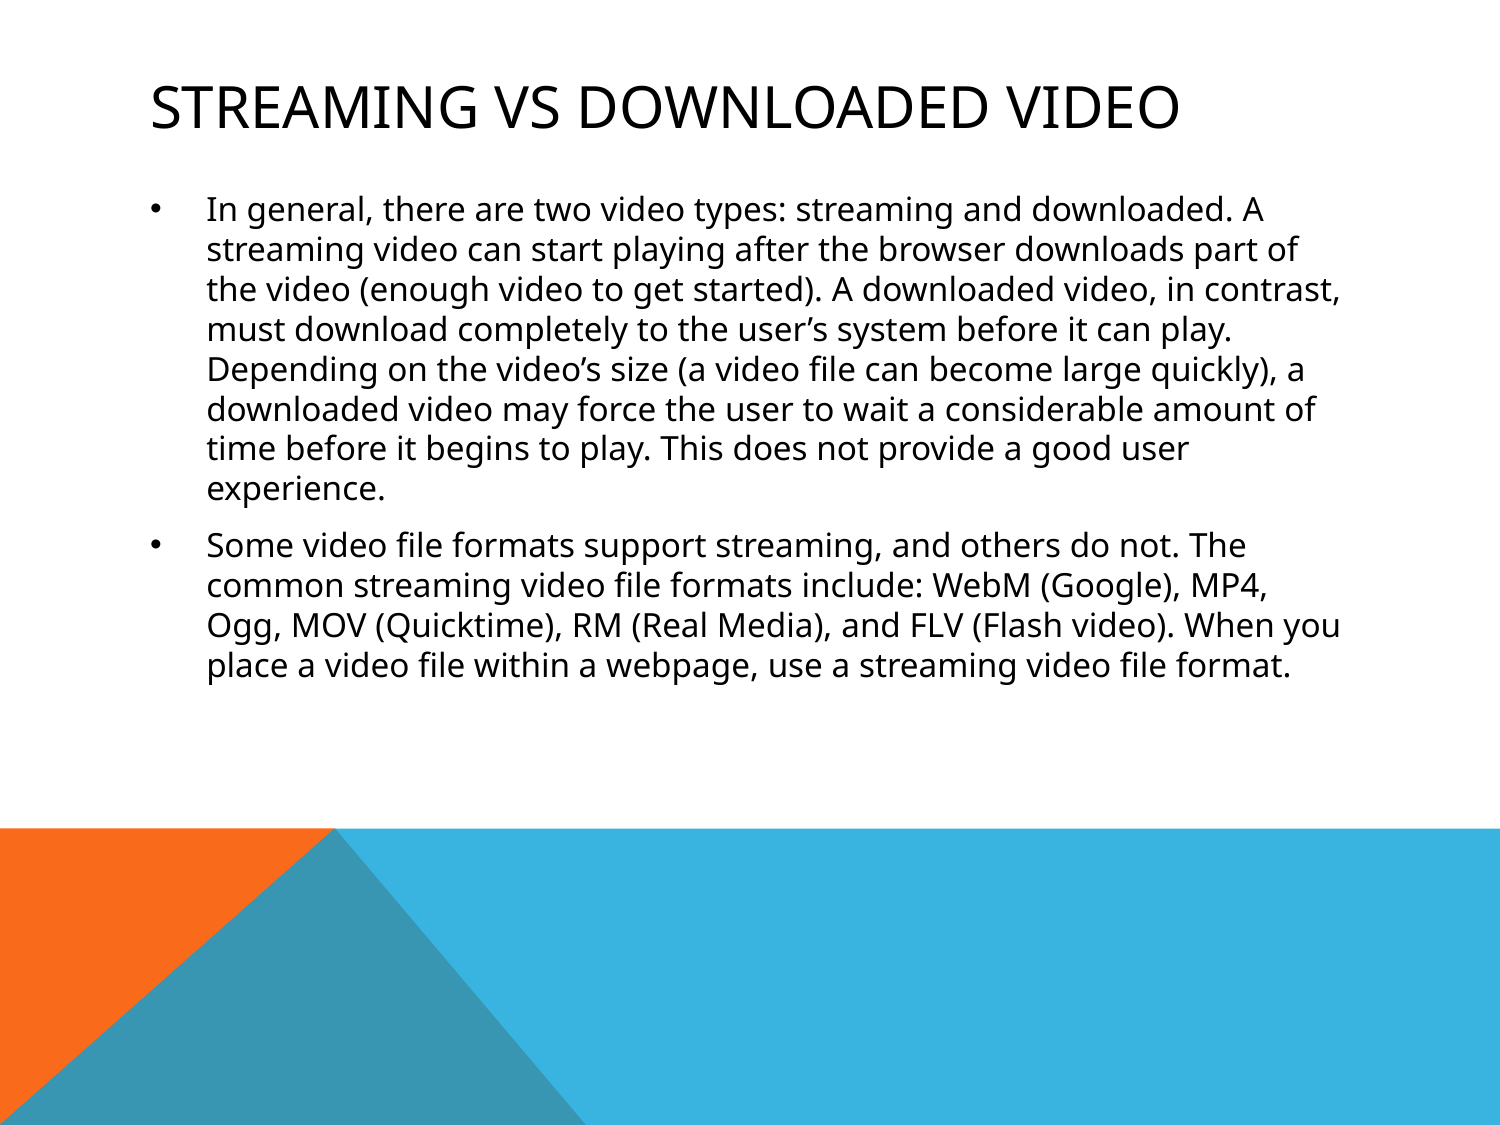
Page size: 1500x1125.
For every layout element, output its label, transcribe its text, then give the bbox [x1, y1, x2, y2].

list In general, there are two video types: streaming and downloaded. A streaming video can start playing after the browser downloads part of the video (enough video to get started). A downloaded video, in contrast, must download completely to the user’s system before it can play. Depending on the video’s size (a video file can become large quickly), a downloaded video may force the user to wait a considerable amount of time before it begins to play. This does not provide a good user experience. Some video file formats support streaming, and others do not. The common streaming video file formats include: WebM (Google), MP4, Ogg, MOV (Quicktime), RM (Real Media), and FLV (Flash video). When you place a video file within a webpage, use a streaming video file format. [135, 180, 1369, 768]
title Streaming vs downloaded video [135, 60, 1369, 150]
